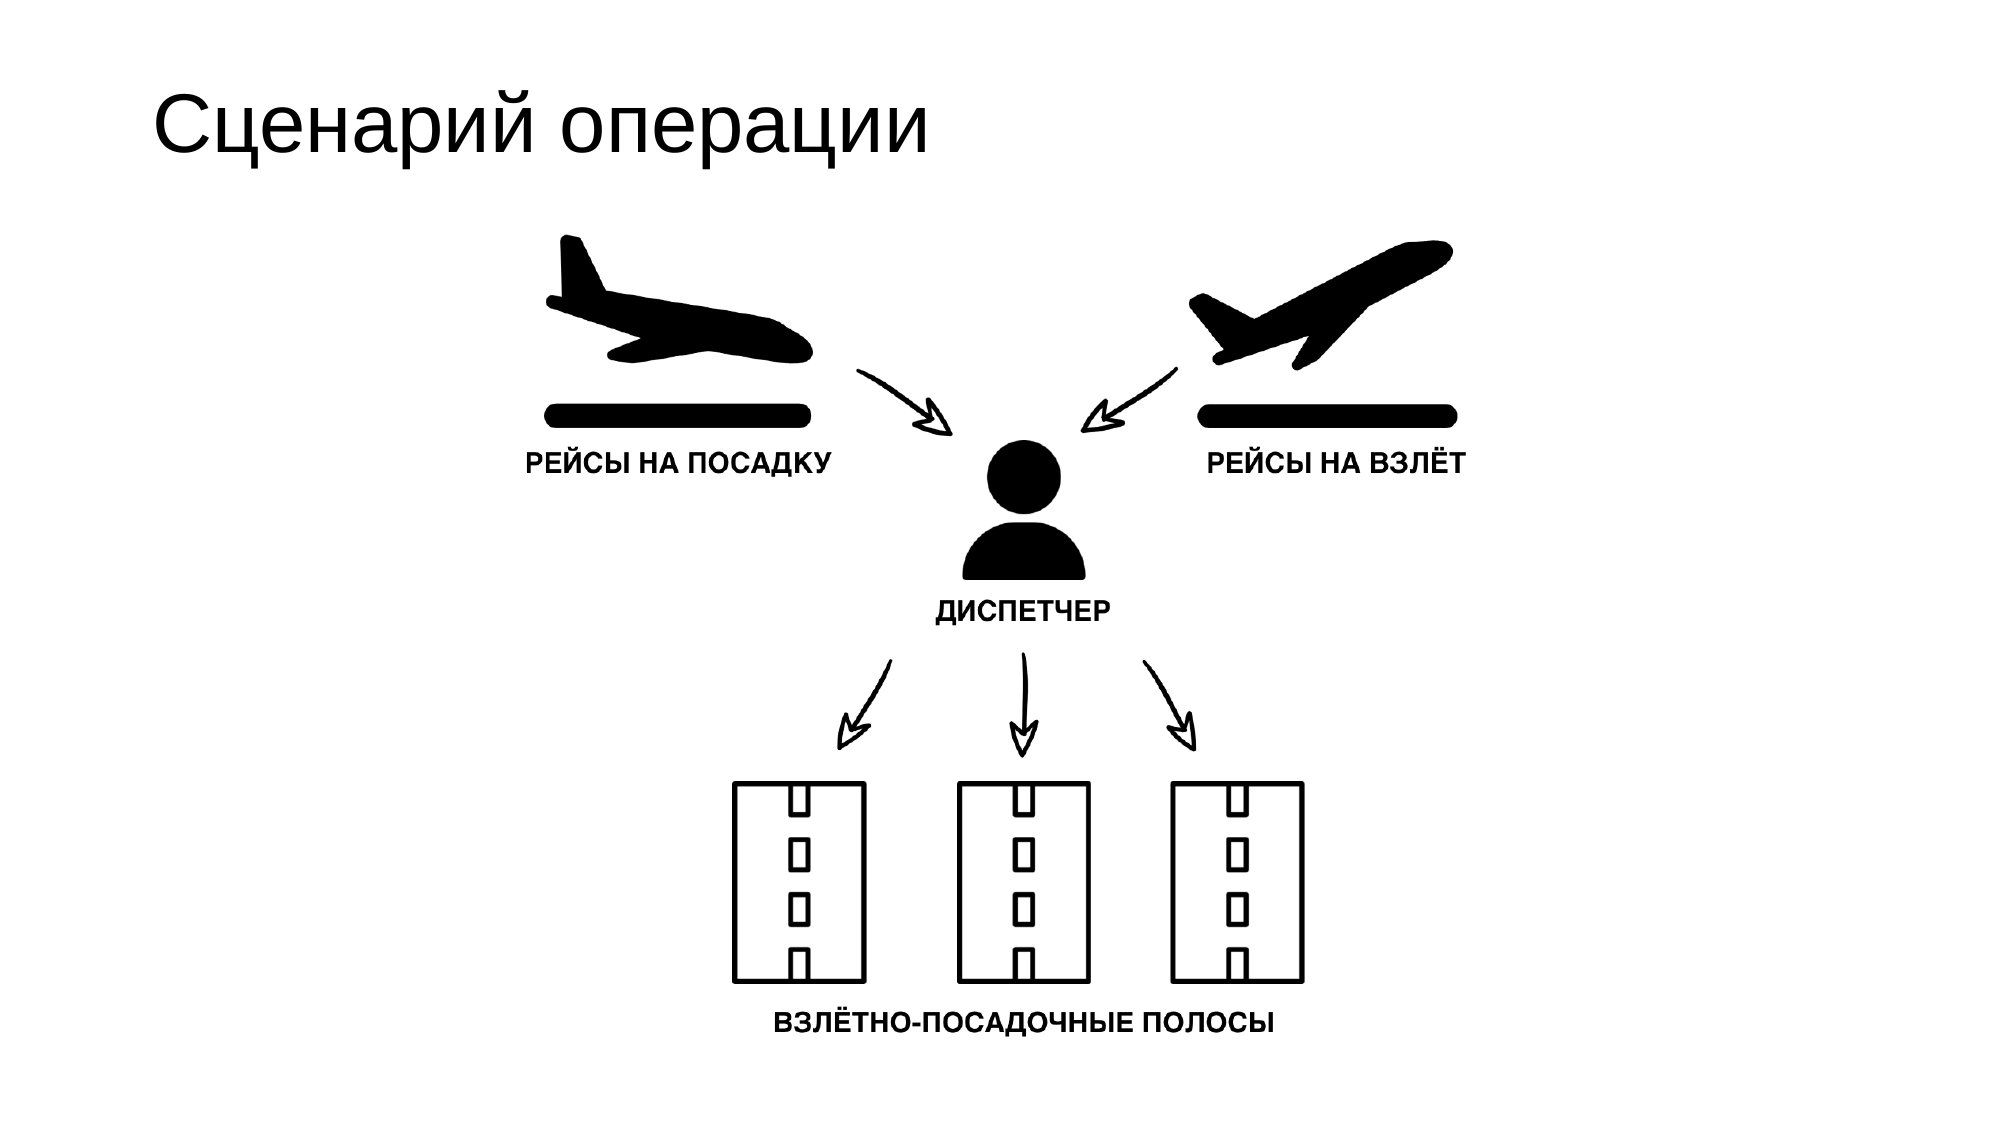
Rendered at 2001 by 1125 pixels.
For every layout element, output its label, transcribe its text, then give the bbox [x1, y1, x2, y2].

picture [478, 211, 1522, 1066]
title Сценарий операции [137, 59, 1863, 192]
